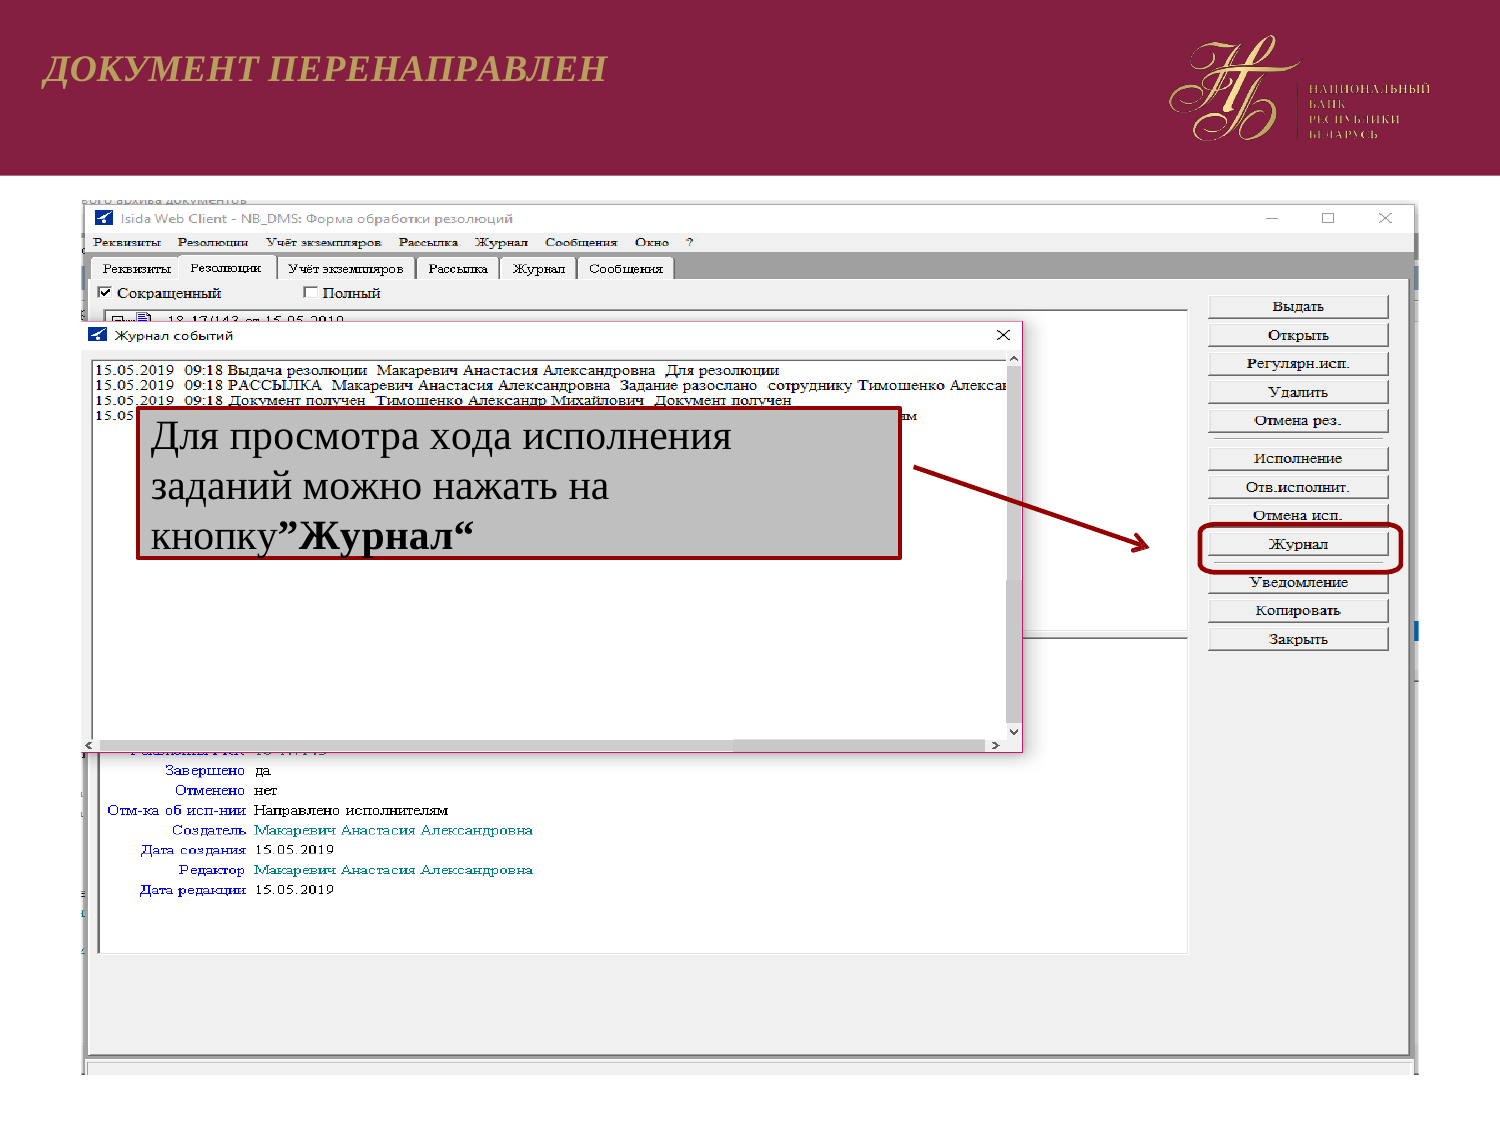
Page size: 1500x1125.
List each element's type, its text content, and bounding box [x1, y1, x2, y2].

picture [1169, 35, 1430, 43]
title ДОКУМЕНТ ПЕРЕНАПРАВЛЕН [42, 43, 1458, 232]
picture [80, 199, 1419, 1076]
